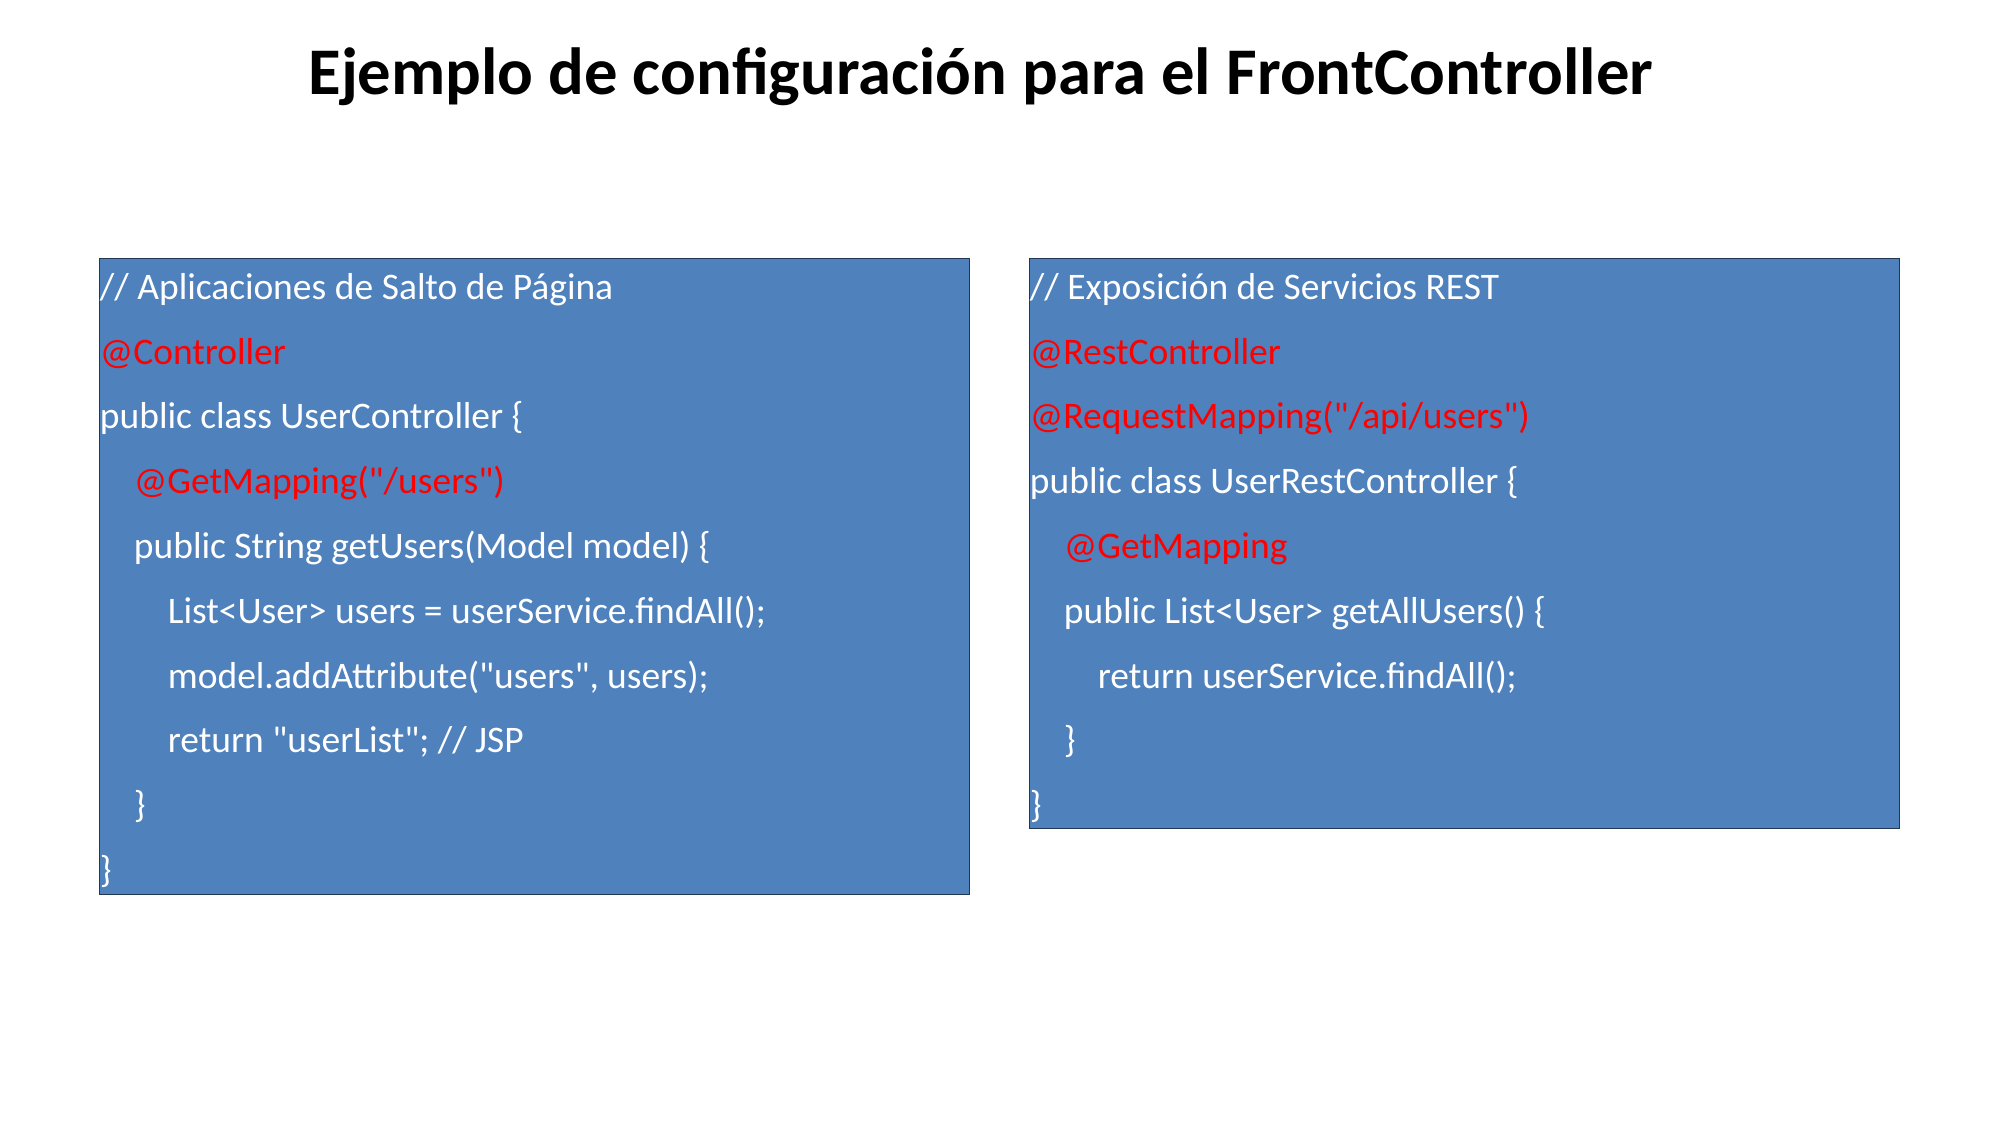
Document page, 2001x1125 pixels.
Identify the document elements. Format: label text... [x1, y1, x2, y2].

list // Aplicaciones de Salto de Página @Controller public class UserController { @GetMapping("/users") public String getUsers(Model model) { List<User> users = userService.findAll(); model.addAttribute("users", users); return "userList"; // JSP } } [99, 258, 970, 895]
title Ejemplo de configuración para el FrontController [308, 27, 1800, 112]
list // Exposición de Servicios REST @RestController @RequestMapping("/api/users") public class UserRestController { @GetMapping public List<User> getAllUsers() { return userService.findAll(); } } [1029, 258, 1900, 829]
